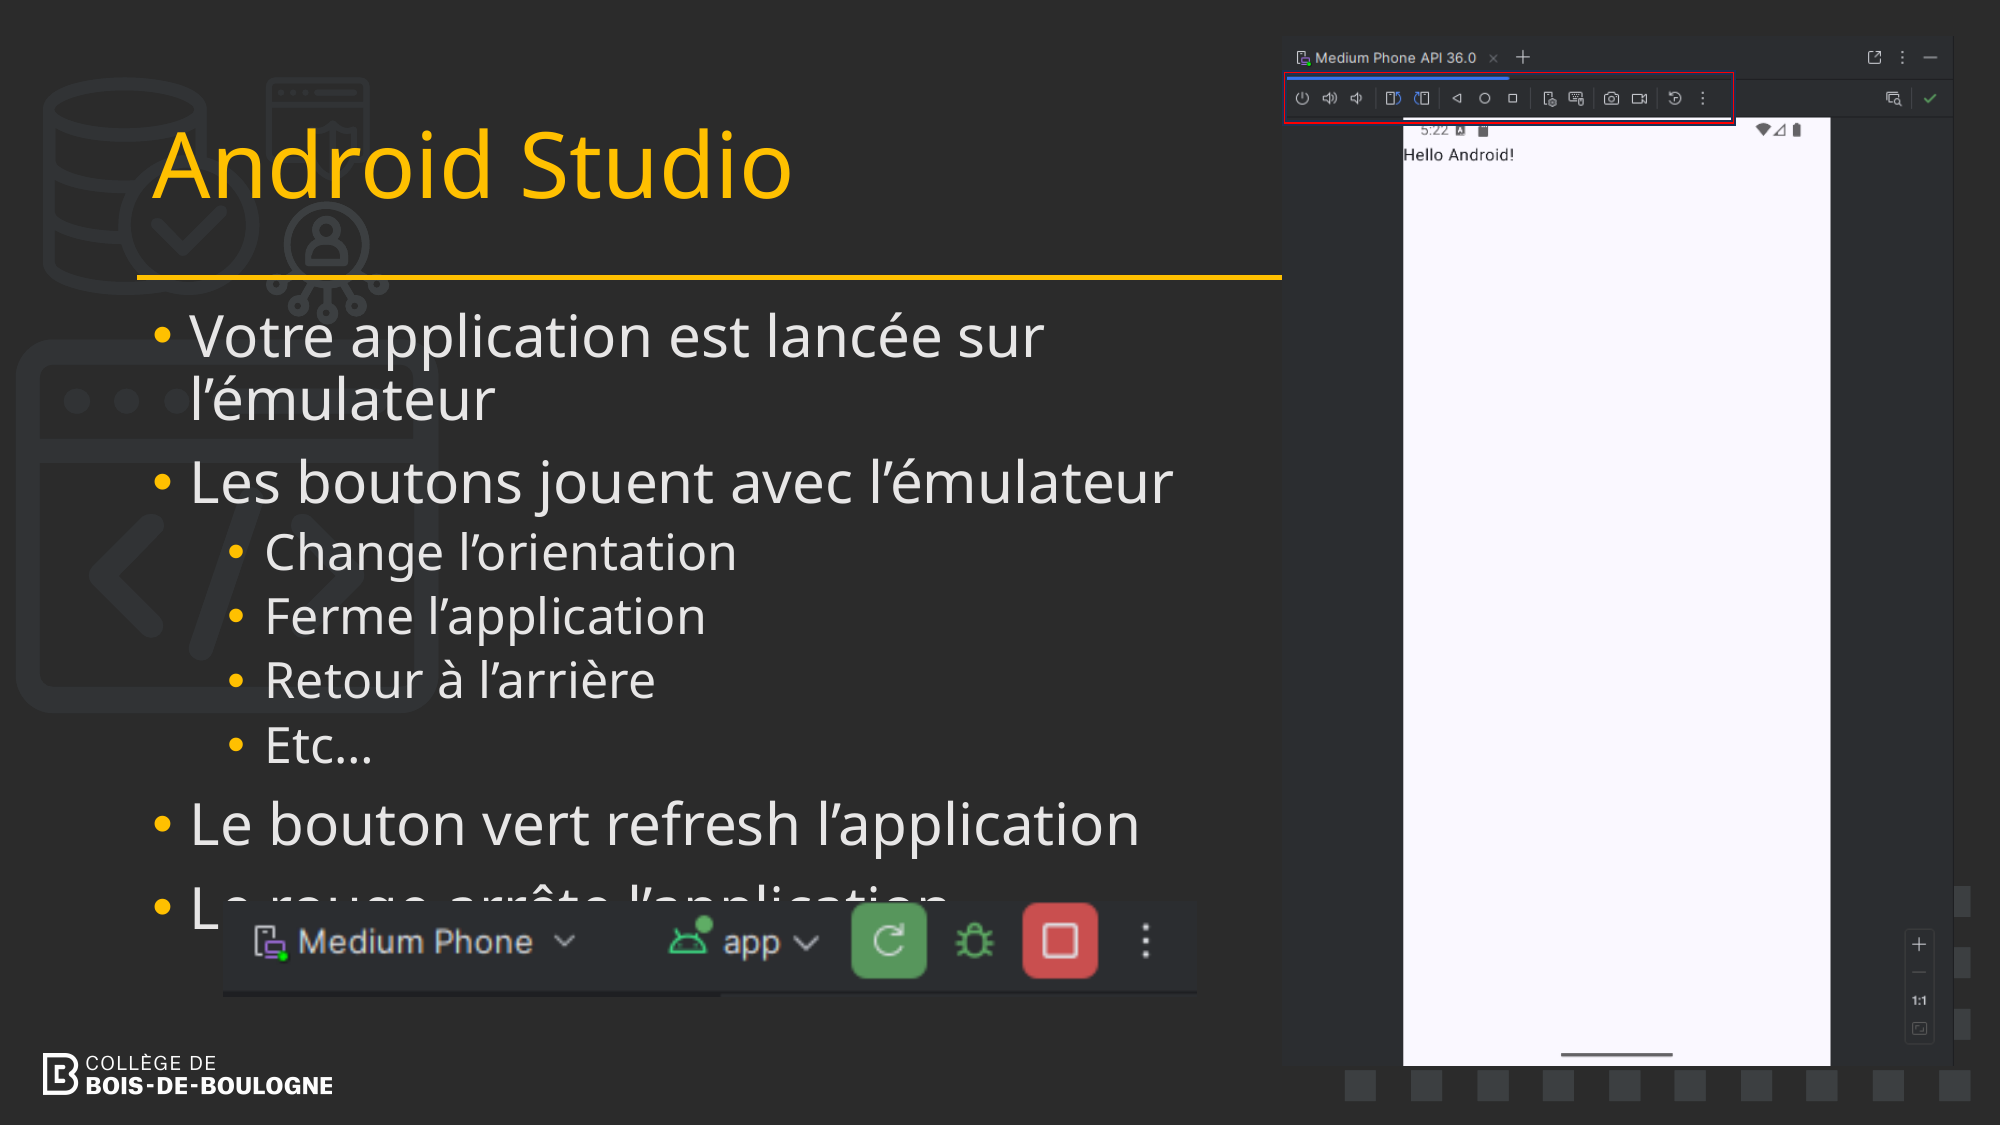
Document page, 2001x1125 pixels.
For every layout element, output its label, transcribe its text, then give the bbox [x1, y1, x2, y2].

picture [223, 901, 1197, 997]
title Android Studio [137, 59, 1282, 278]
picture [1282, 36, 1954, 1066]
list Votre application est lancée sur l’émulateur Les boutons jouent avec l’émulateur Change l’orientation Ferme l’application Retour à l’arrière Etc… Le bouton vert refresh l’application Le rouge arrête l’application [137, 299, 1226, 1014]
picture [43, 1053, 332, 1095]
